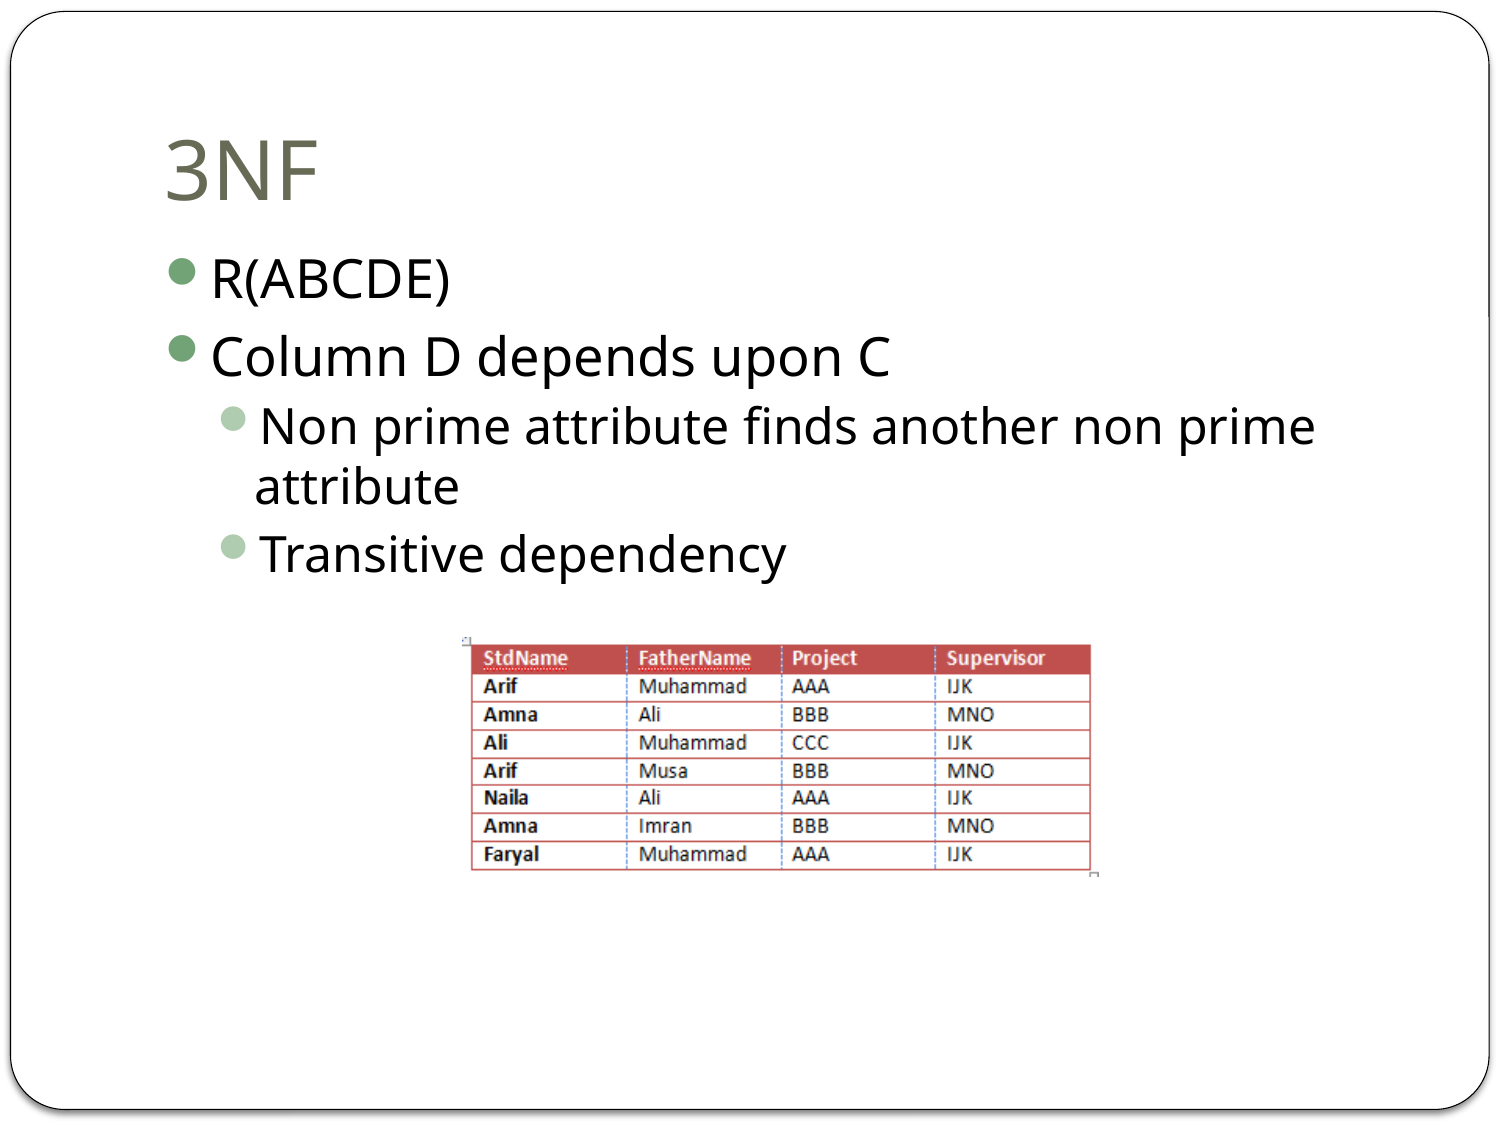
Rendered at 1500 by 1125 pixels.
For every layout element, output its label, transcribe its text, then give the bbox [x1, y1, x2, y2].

title 3NF [150, 45, 1425, 233]
list R(ABCDE) Column D depends upon C Non prime attribute finds another non prime attribute Transitive dependency [150, 237, 1425, 988]
picture [462, 637, 1099, 877]
